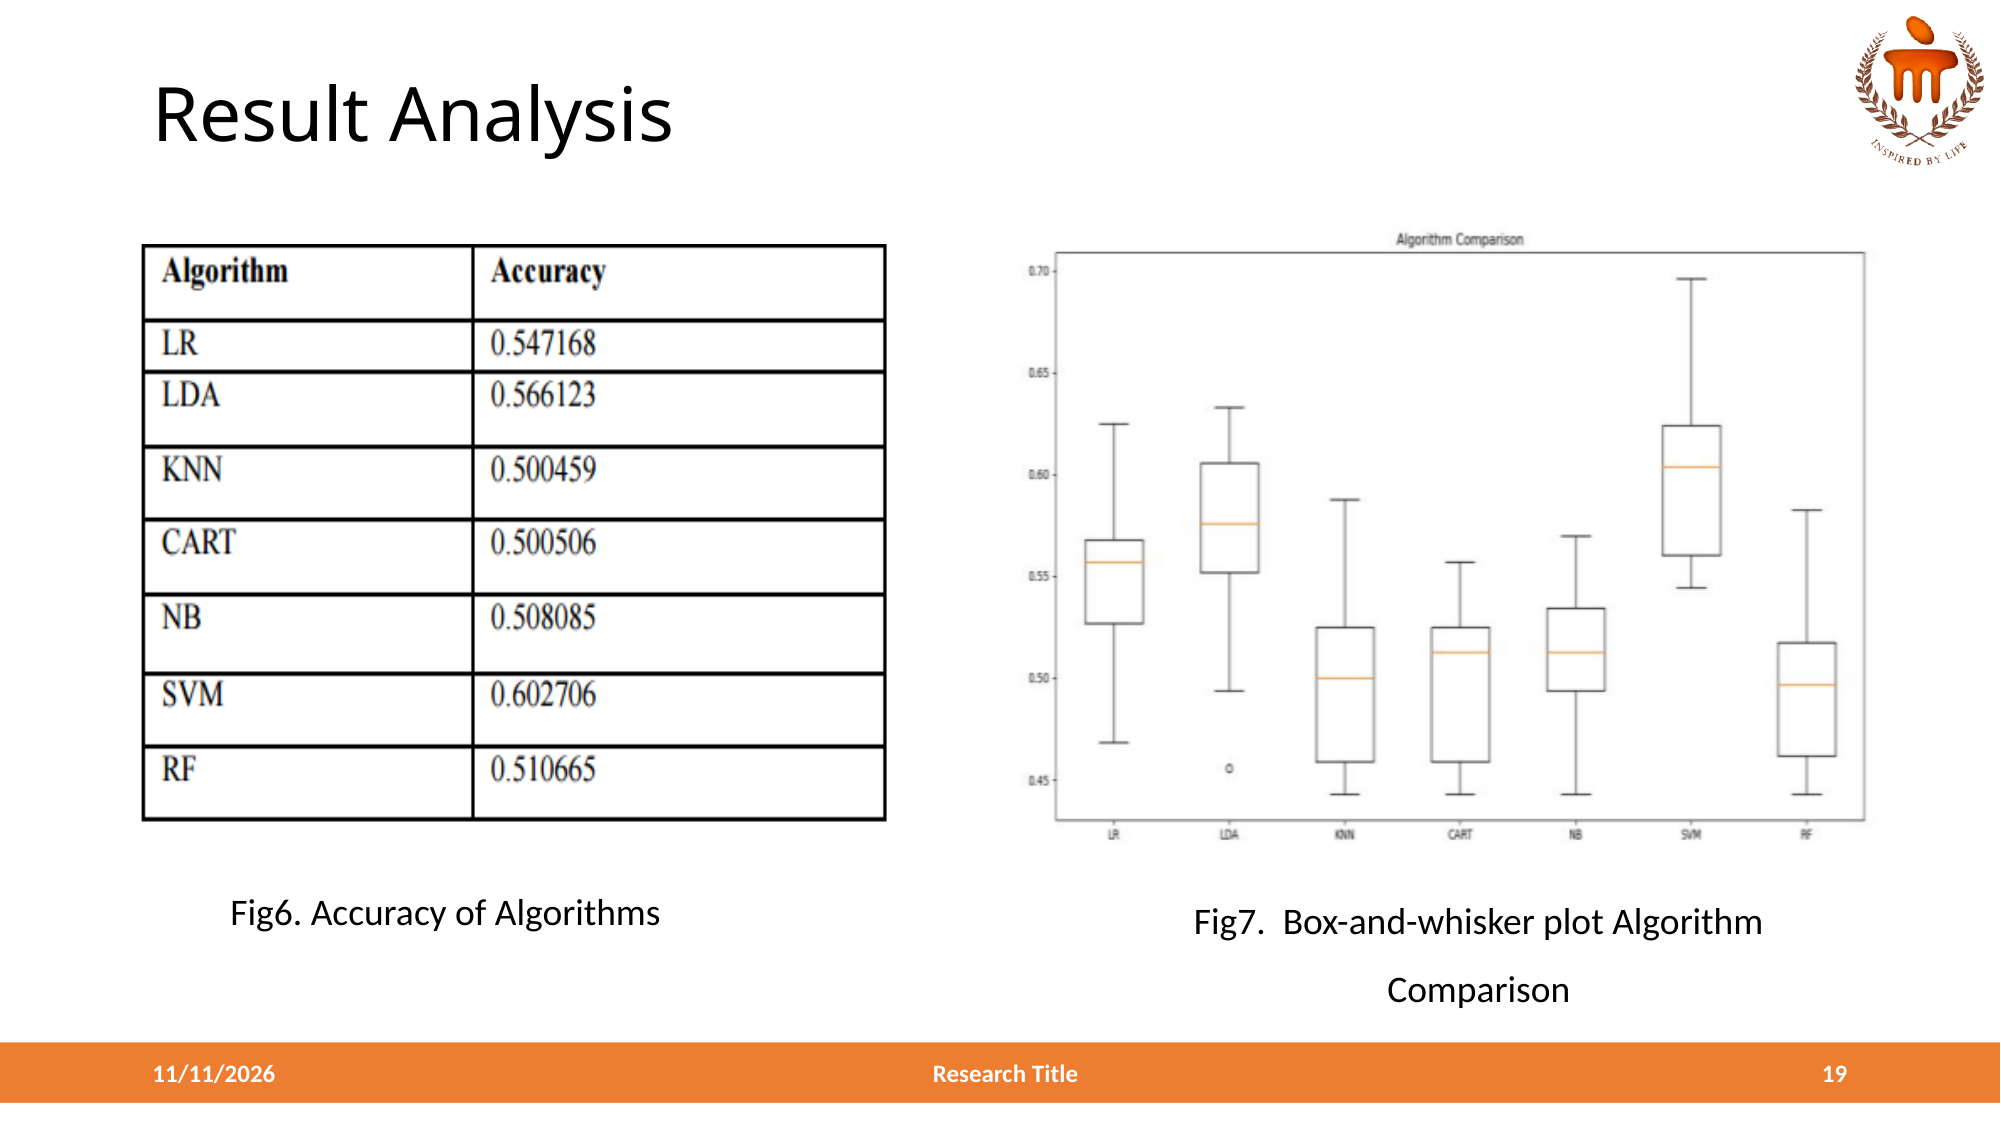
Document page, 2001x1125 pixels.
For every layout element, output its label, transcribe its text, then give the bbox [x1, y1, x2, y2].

footer Research Title [532, 1042, 1412, 1103]
picture [137, 244, 892, 837]
text_box Fig7. Box-and-whisker plot Algorithm Comparison [1171, 867, 1787, 1017]
text_box Fig6. Accuracy of Algorithms [137, 858, 754, 941]
slide_number 19 [1412, 1042, 1863, 1103]
title Result Analysis [137, 59, 1863, 176]
picture [1005, 222, 1910, 859]
picture [1854, 16, 1984, 167]
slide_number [137, 1042, 532, 1103]
